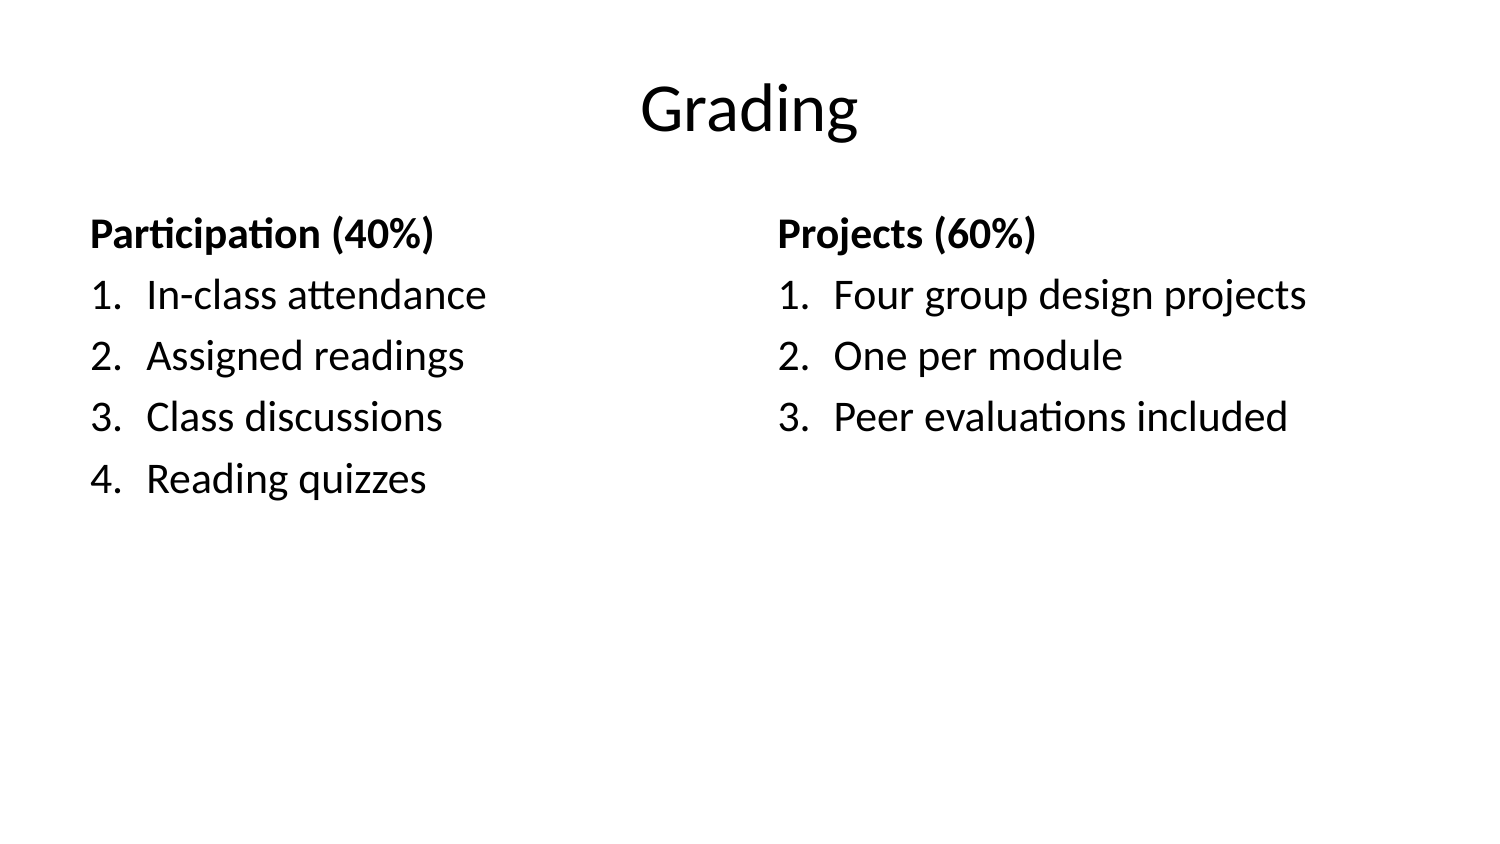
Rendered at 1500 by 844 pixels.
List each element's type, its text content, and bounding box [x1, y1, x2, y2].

list Projects (60%) Four group design projects One per module Peer evaluations included [762, 196, 1425, 754]
title Grading [75, 33, 1425, 175]
list Participation (40%) In-class attendance Assigned readings Class discussions Reading quizzes [75, 196, 738, 754]
